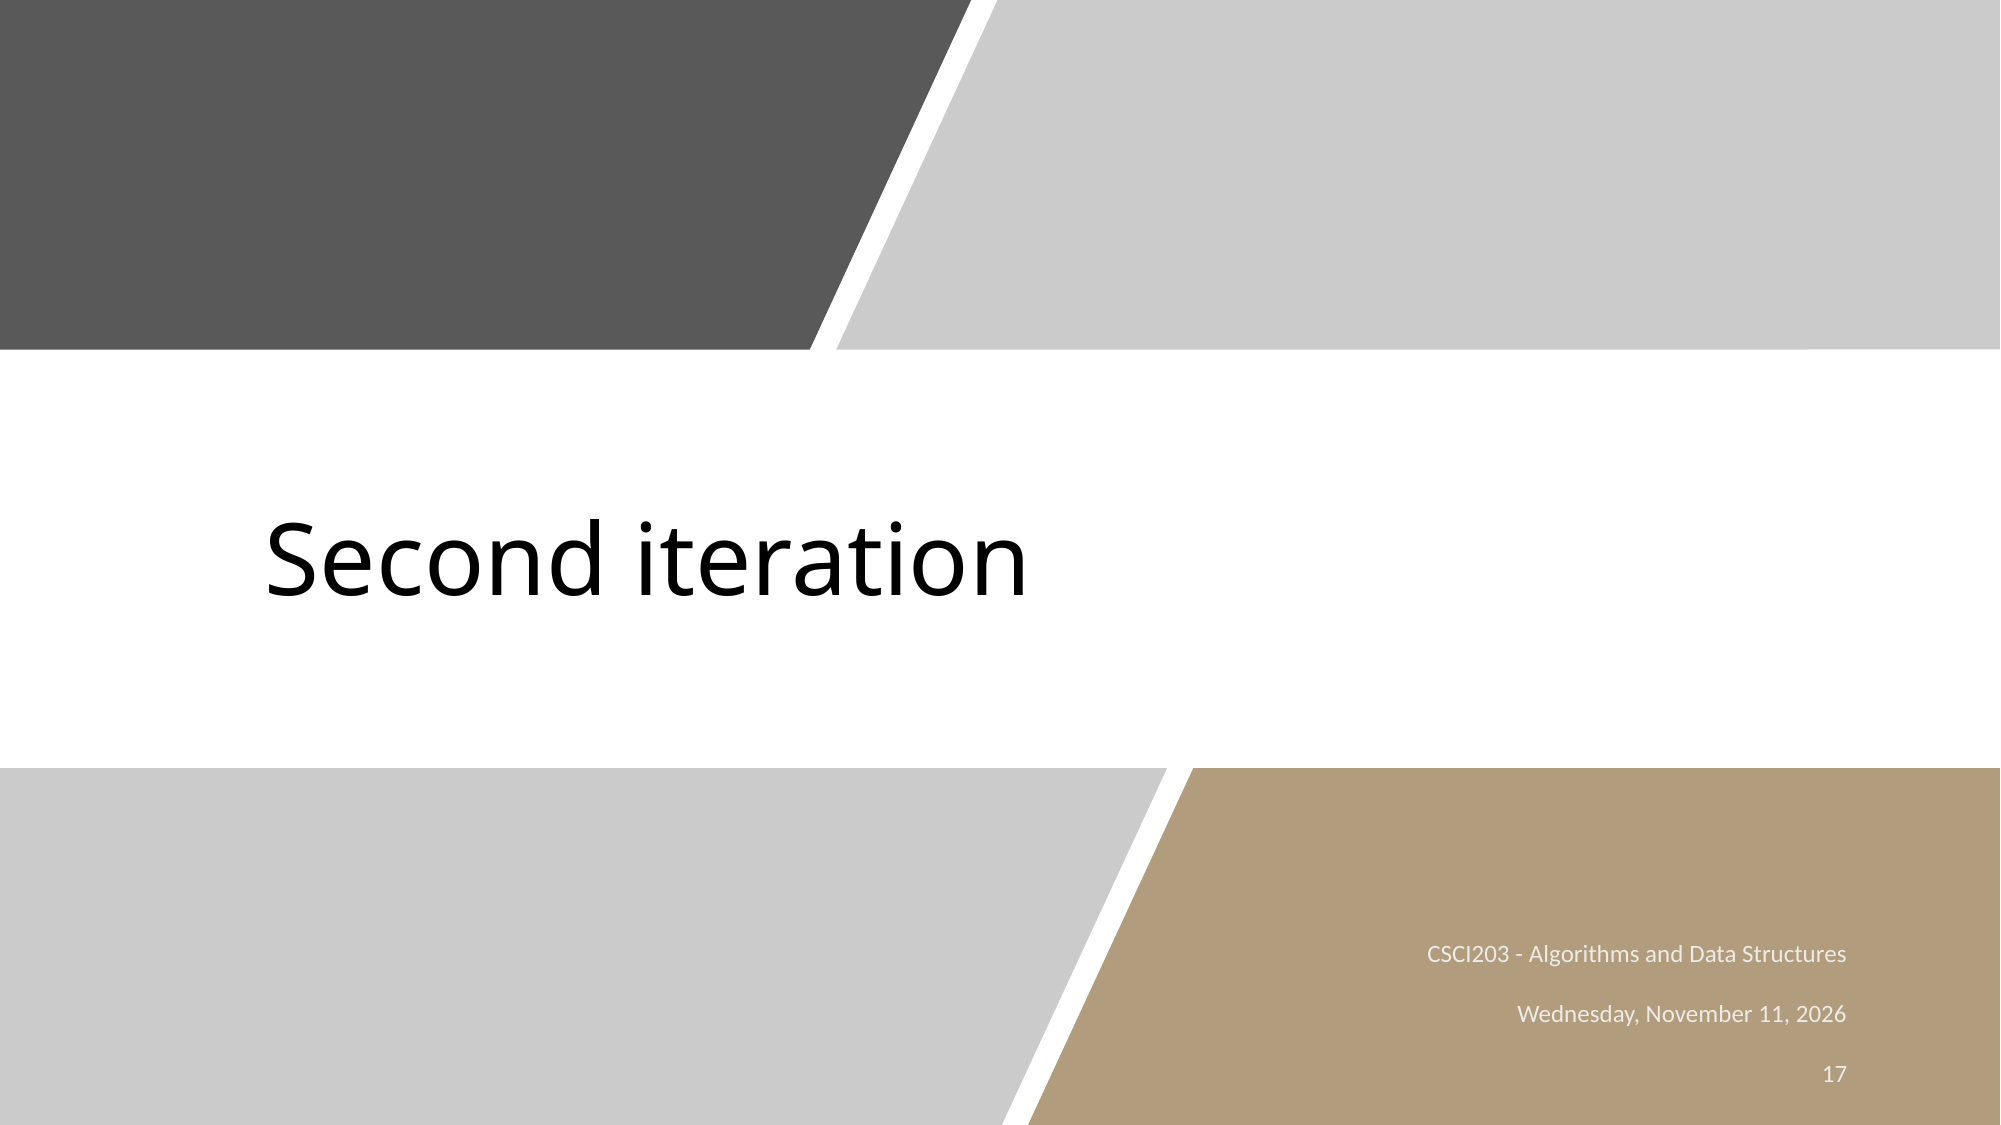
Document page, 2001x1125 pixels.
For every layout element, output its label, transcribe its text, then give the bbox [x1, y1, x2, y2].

slide_number 17 [1446, 1042, 1863, 1103]
text_box [834, 0, 2000, 351]
text_box [1007, 767, 1192, 1125]
footer CSCI203 - Algorithms and Data Structures [1204, 922, 1863, 983]
text_box [1026, 767, 2000, 1125]
text_box [0, 767, 1169, 1125]
text_box [0, 0, 973, 351]
title Second iteration [249, 368, 1750, 625]
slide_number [1204, 983, 1863, 1043]
